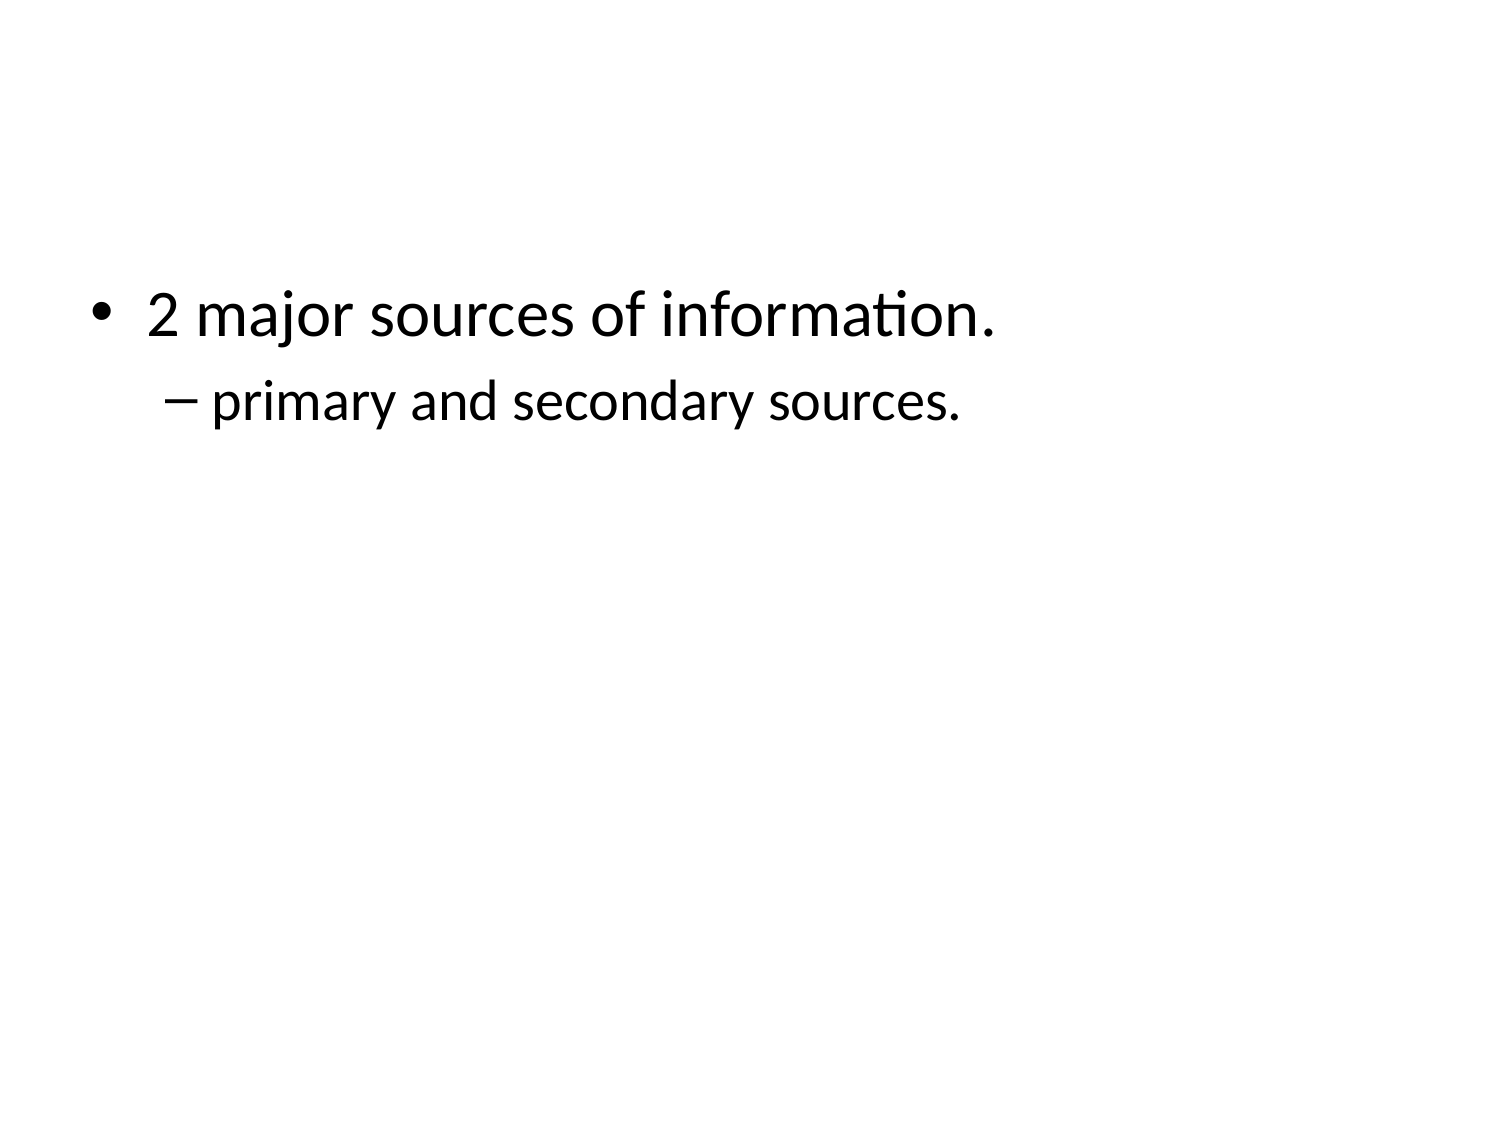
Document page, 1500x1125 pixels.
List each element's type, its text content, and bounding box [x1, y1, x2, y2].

list 2 major sources of information. primary and secondary sources. [74, 262, 1426, 1006]
